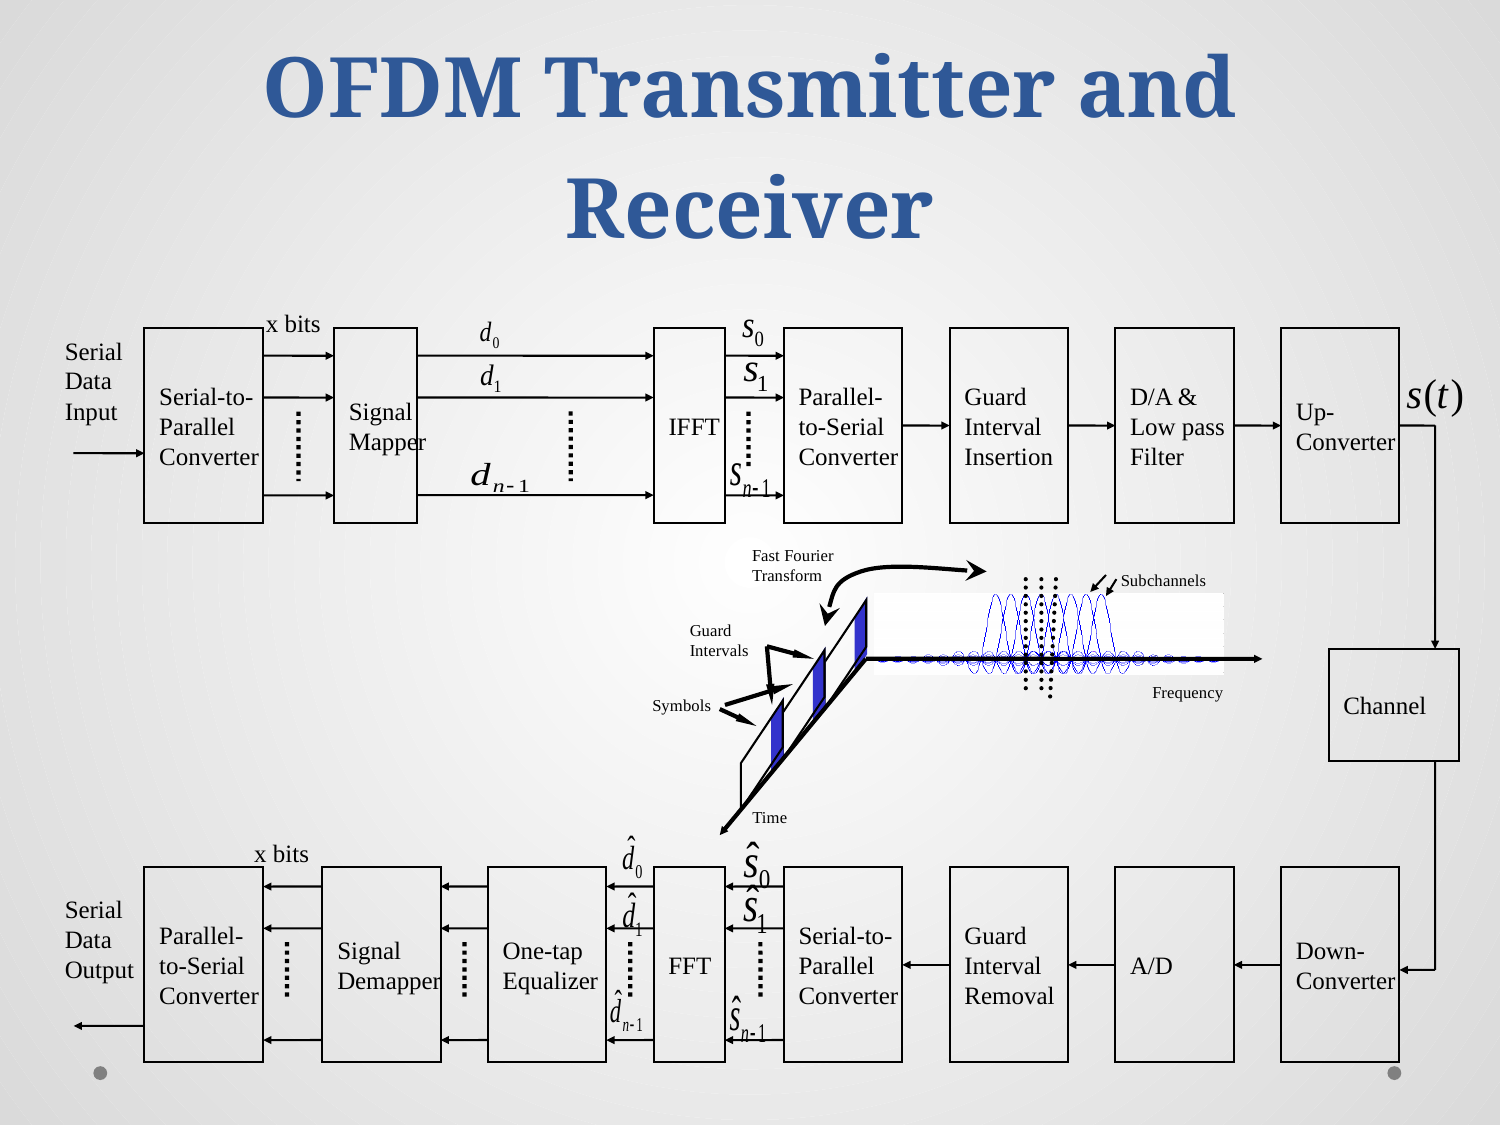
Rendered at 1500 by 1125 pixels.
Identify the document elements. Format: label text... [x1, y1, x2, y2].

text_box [49, 299, 1471, 1063]
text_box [637, 537, 1266, 836]
title OFDM Transmitter and Receiver [75, 0, 1425, 263]
